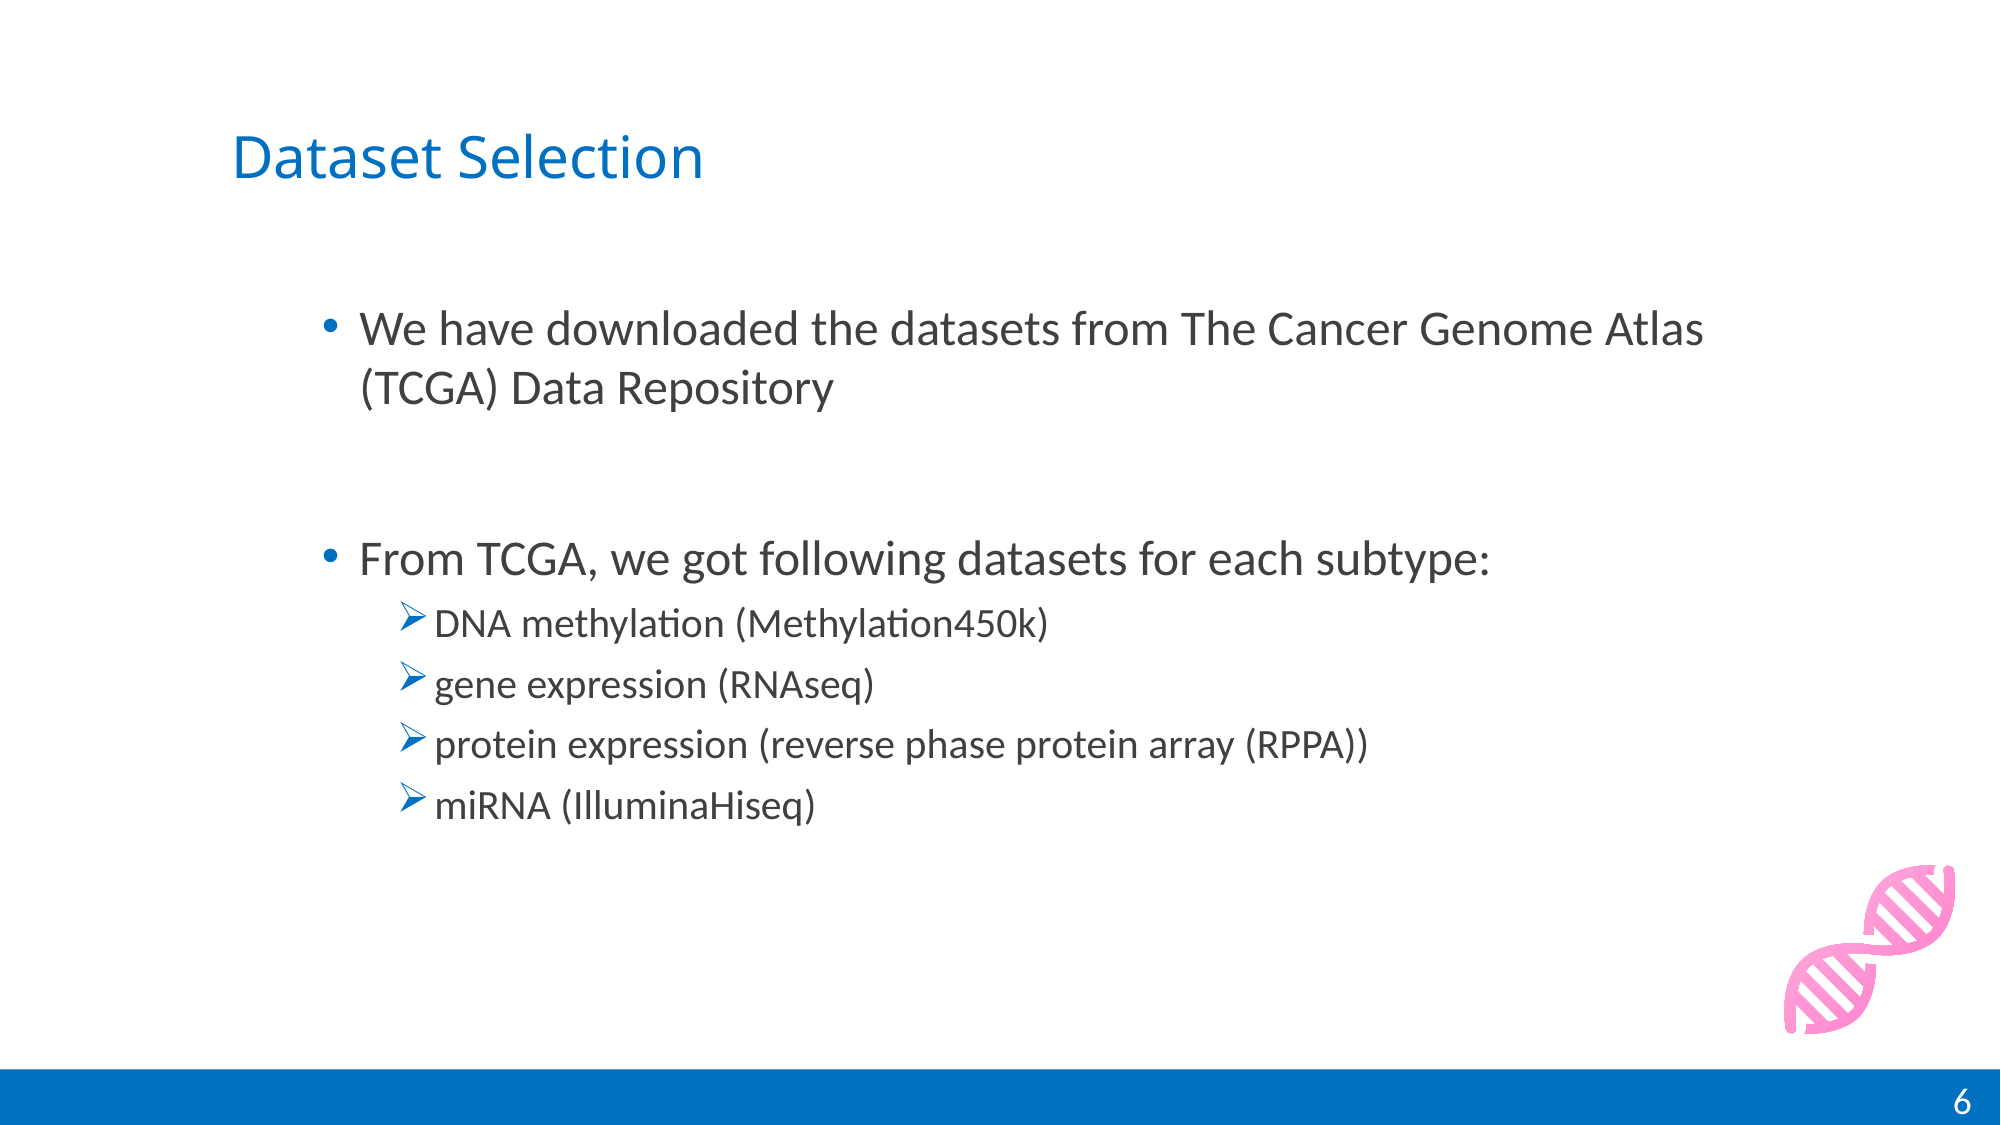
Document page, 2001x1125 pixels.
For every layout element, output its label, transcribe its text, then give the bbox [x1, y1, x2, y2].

list Dataset Selection [137, 120, 1863, 1090]
text_box [0, 1068, 2000, 1125]
text_box [1784, 865, 1955, 1034]
text_box We have downloaded the datasets from The Cancer Genome Atlas (TCGA) Data Repository From TCGA, we got following datasets for each subtype: DNA methylation (Methylation450k) gene expression (RNAseq) protein expression (reverse phase protein array (RPPA)) miRNA (IlluminaHiseq) [231, 287, 1863, 1087]
text_box 6 [1911, 1069, 1987, 1125]
